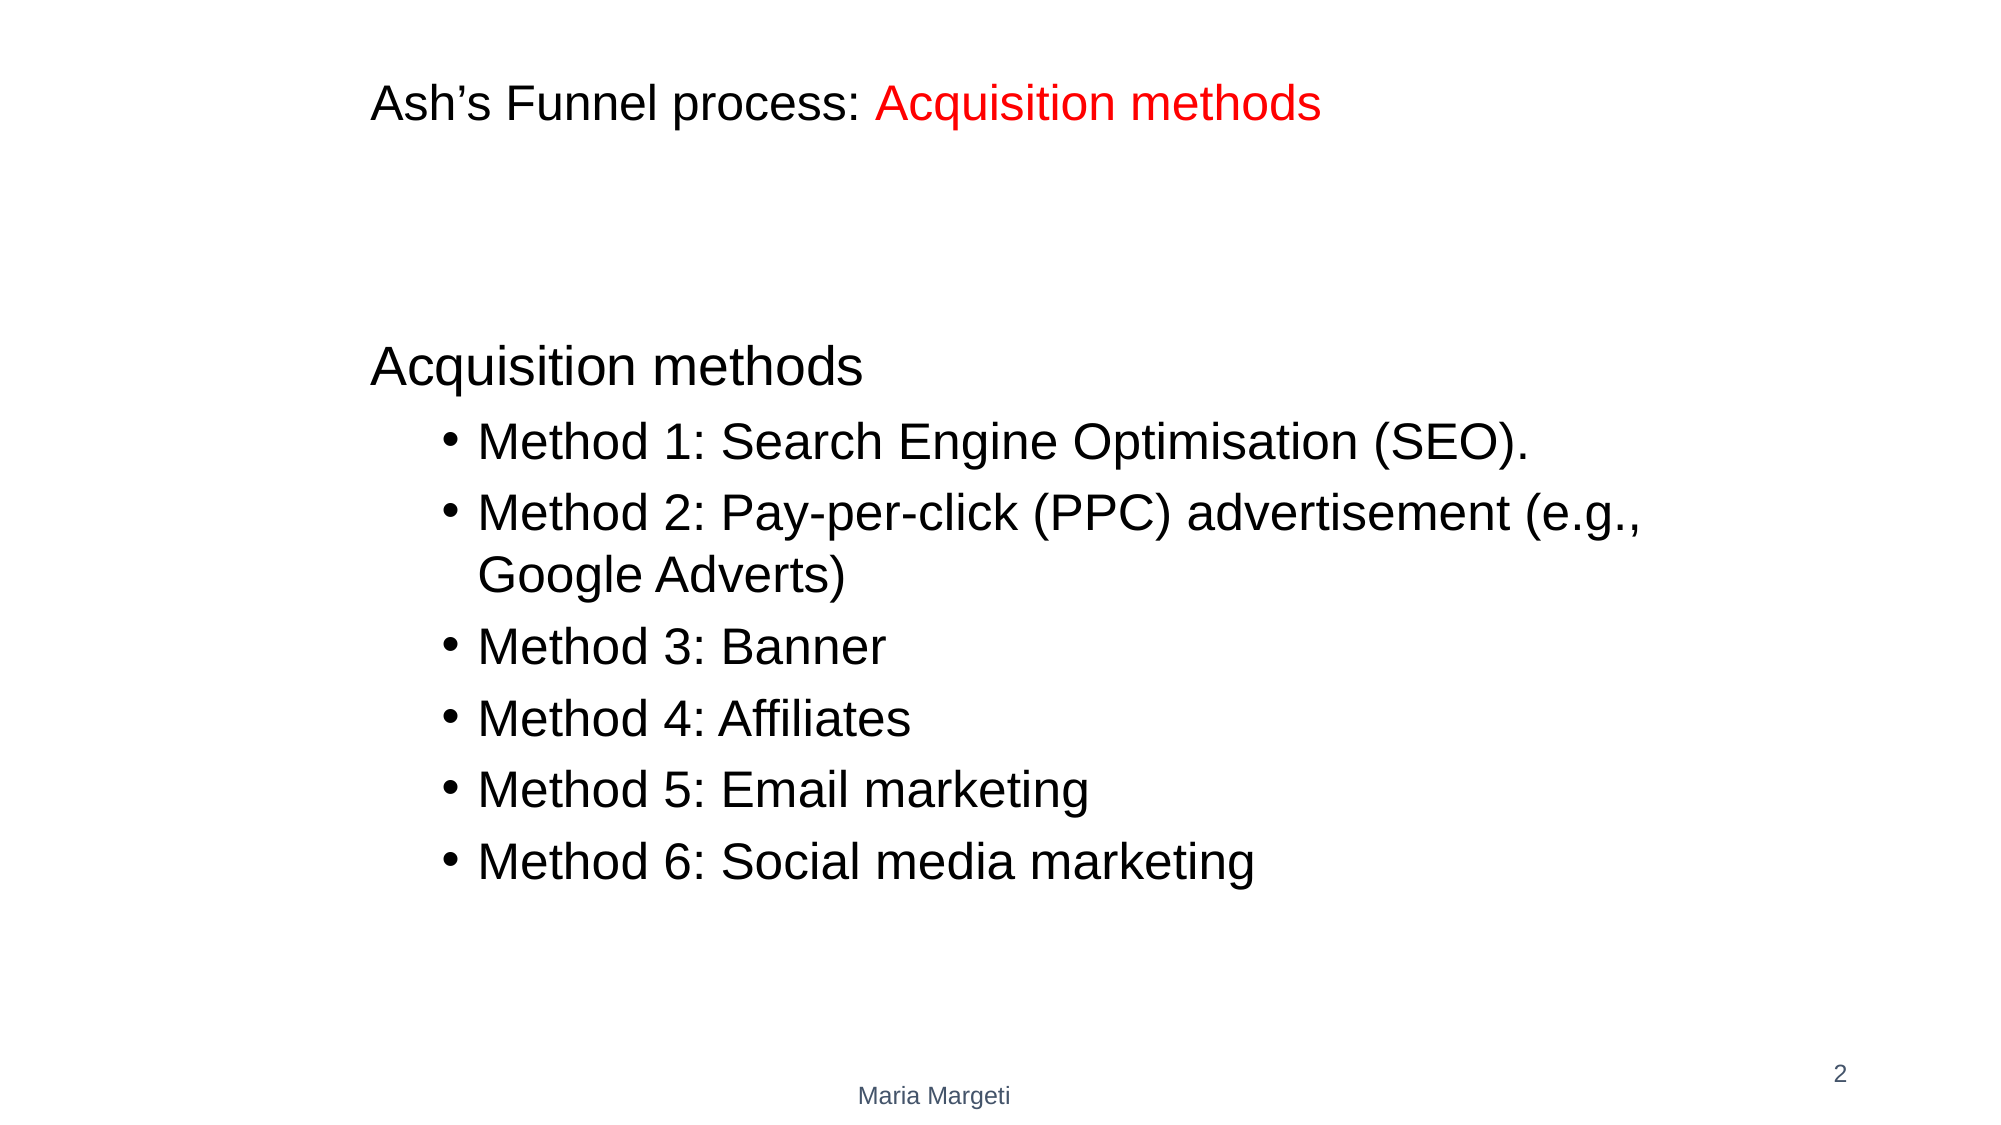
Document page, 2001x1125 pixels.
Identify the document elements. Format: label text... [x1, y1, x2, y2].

list Acquisition methods Method 1: Search Engine Optimisation (SEO). Method 2: Pay-per-click (PPC) advertisement (e.g., Google Adverts) Method 3: Banner Method 4: Affiliates Method 5: Email marketing Method 6: Social media marketing [355, 330, 1715, 898]
title Ash’s Funnel process: Acquisition methods [355, 37, 1715, 164]
footer Maria Margeti [542, 1065, 1326, 1125]
slide_number 2 [1412, 1042, 1863, 1103]
